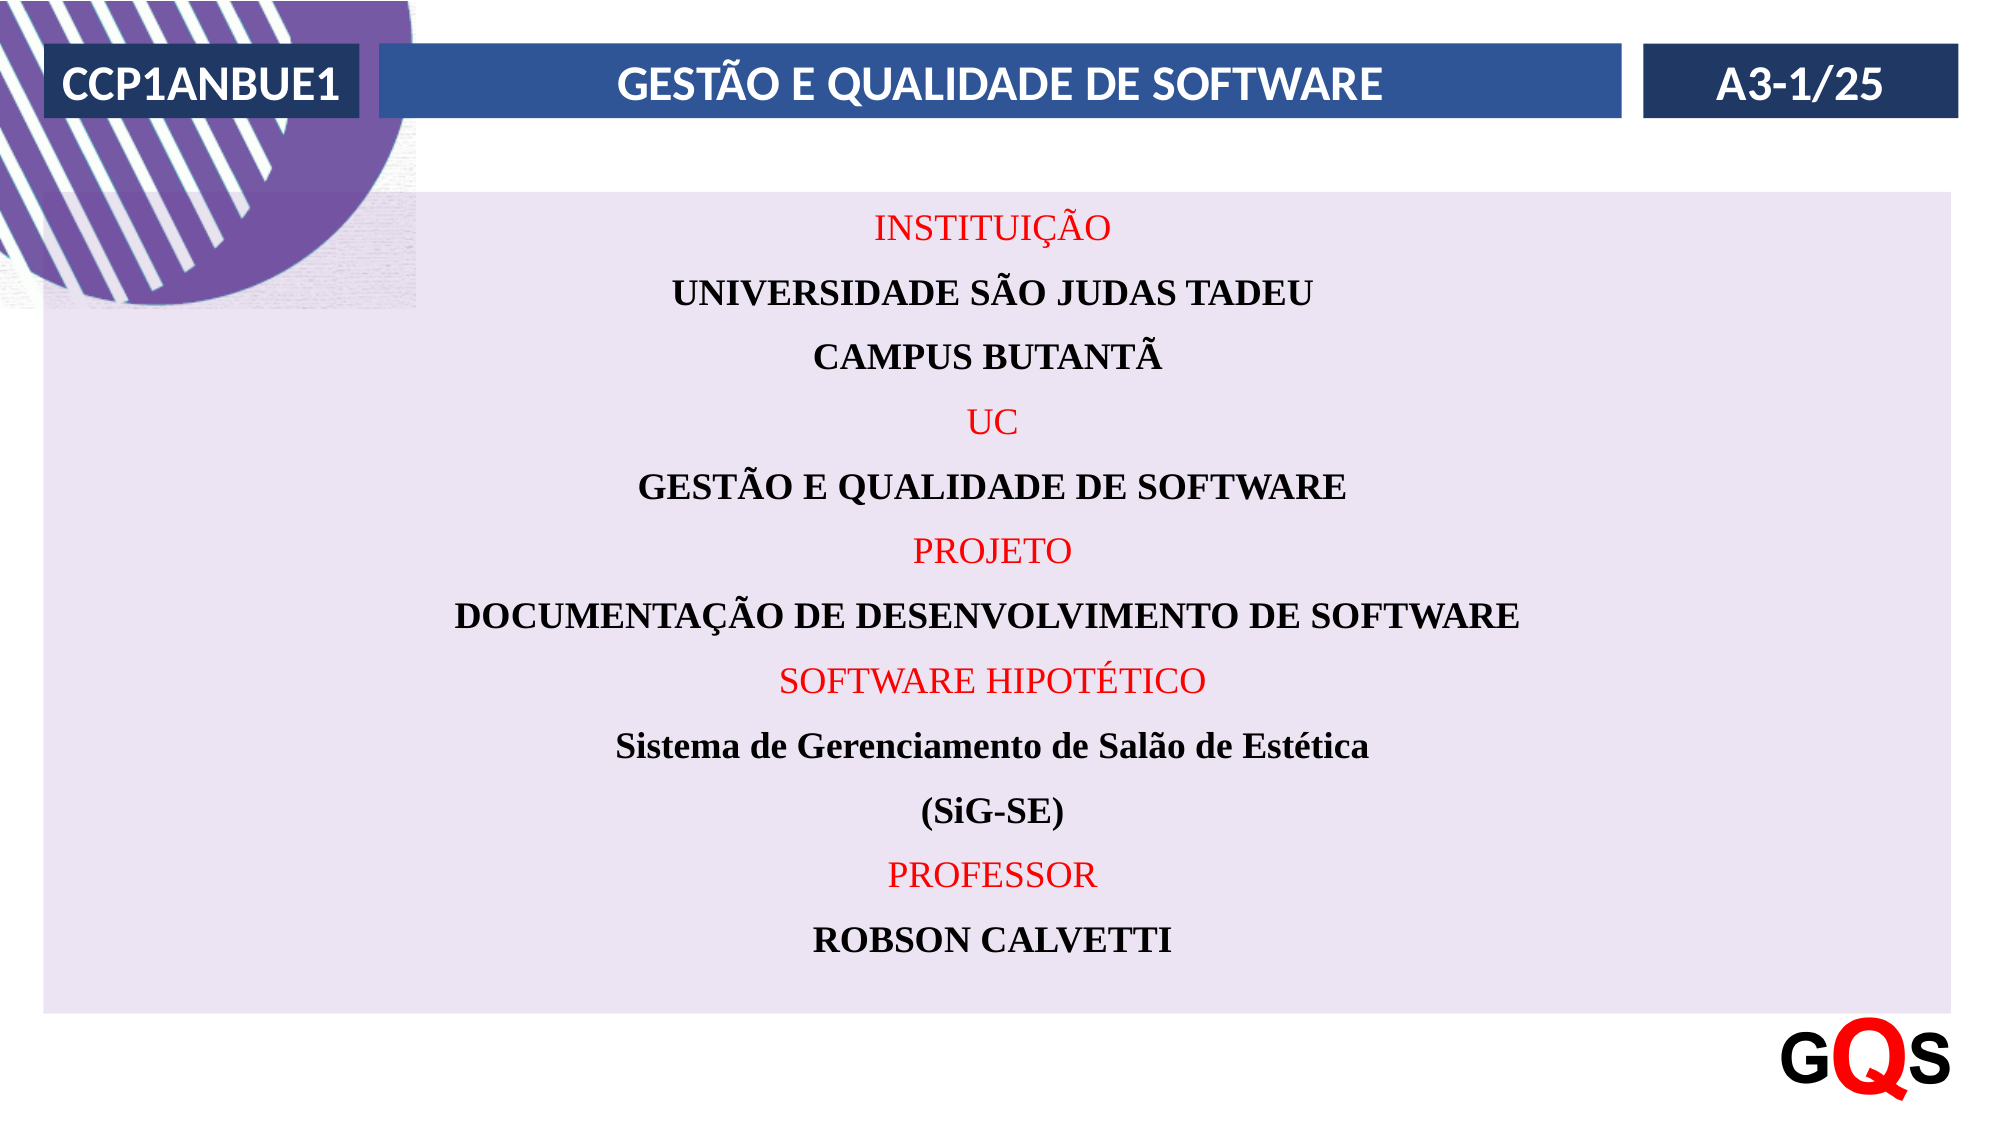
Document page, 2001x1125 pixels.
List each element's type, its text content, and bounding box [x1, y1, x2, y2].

text_box GESTÃO E QUALIDADE DE SOFTWARE [416, 43, 1622, 119]
picture [0, 1, 416, 309]
text_box [42, 191, 1952, 1015]
text_box A3-1/25 [1643, 43, 1959, 119]
picture [1779, 1016, 1951, 1103]
text_box INSTITUIÇÃO UNIVERSIDADE SÃO JUDAS TADEU CAMPUS BUTANTÃ UC GESTÃO E QUALIDADE DE SOFTWARE PROJETO DOCUMENTAÇÃO DE DESENVOLVIMENTO DE SOFTWARE SOFTWARE HIPOTÉTICO Sistema de Gerenciamento de Salão de Estética (SiG-SE) PROFESSOR ROBSON CALVETTI [127, 191, 1859, 968]
